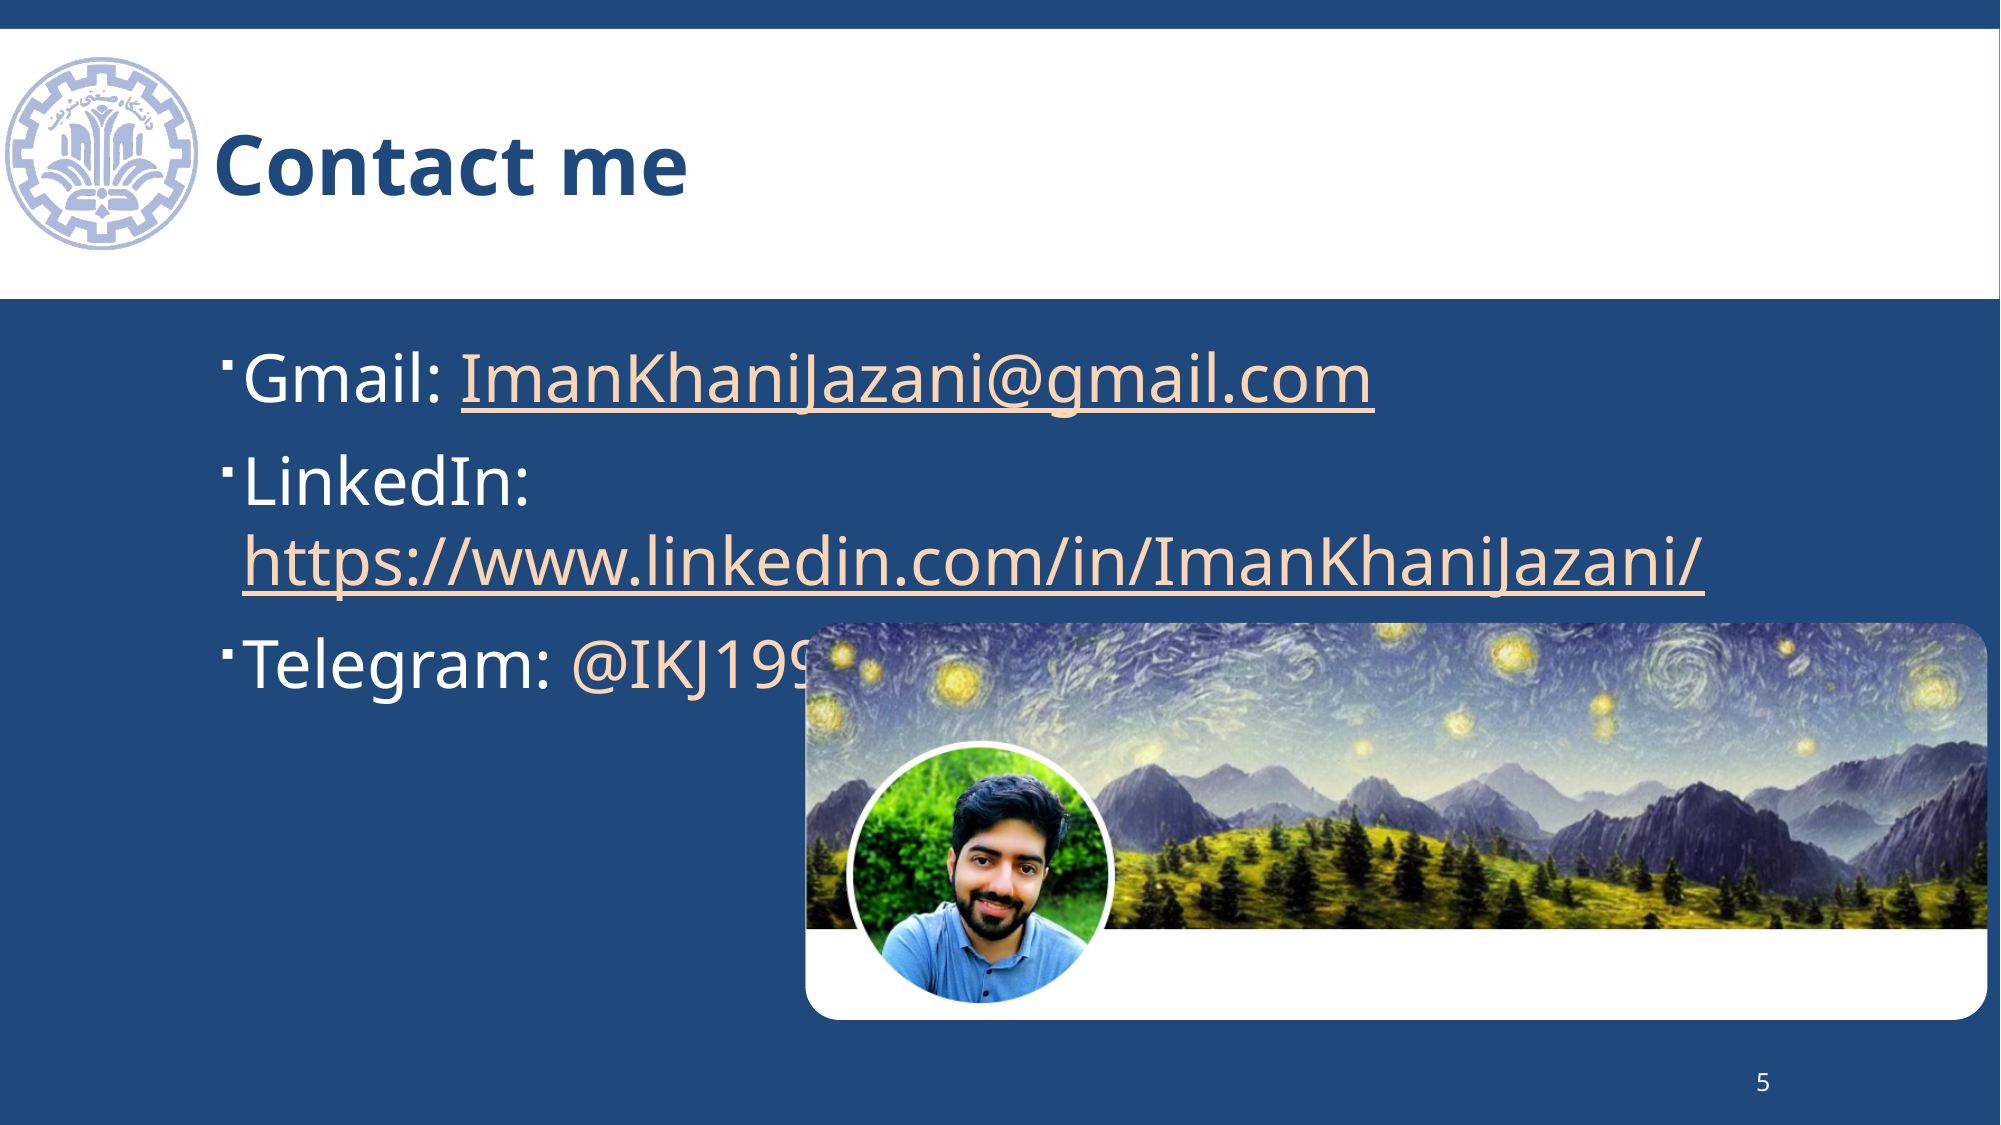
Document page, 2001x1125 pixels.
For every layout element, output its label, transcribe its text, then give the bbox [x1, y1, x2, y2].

picture [805, 622, 1988, 1021]
list Gmail: ImanKhaniJazani@gmail.com LinkedIn: https://www.linkedin.com/in/ImanKhaniJazani/ Telegram: @IKJ1992 [197, 329, 1904, 1020]
title Contact me [197, 46, 1803, 295]
slide_number 5 [1748, 1053, 1904, 1114]
